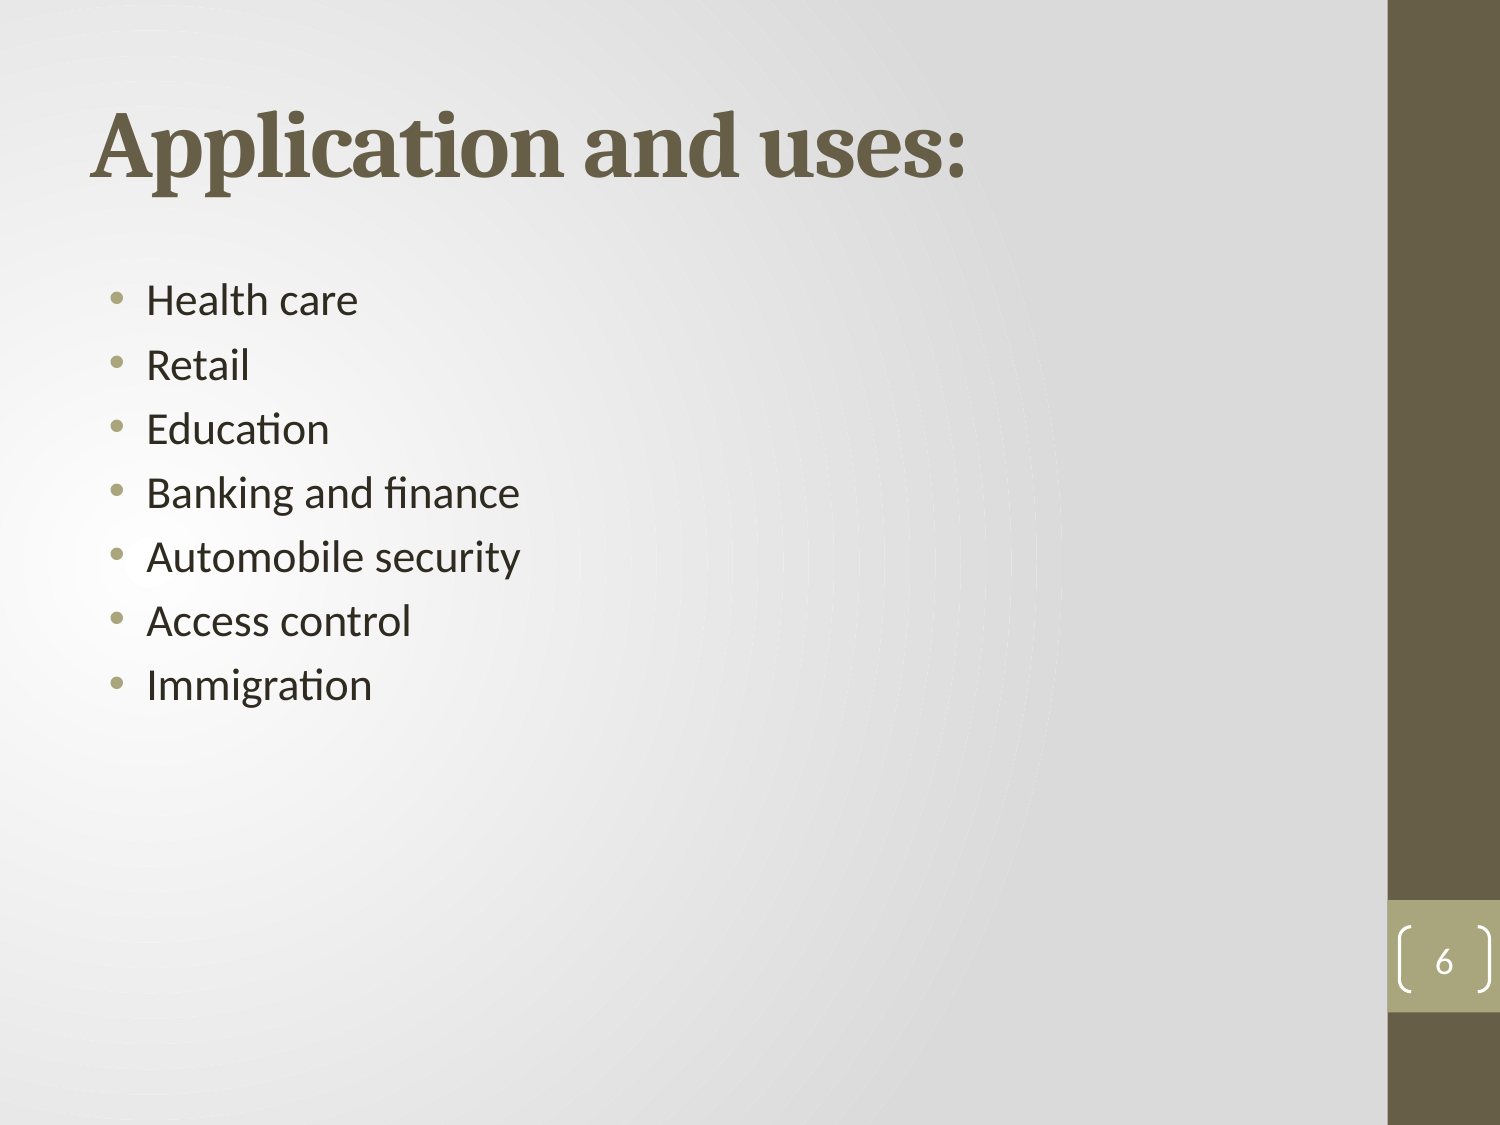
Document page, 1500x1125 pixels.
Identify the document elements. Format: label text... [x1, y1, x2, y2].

list Health care Retail Education Banking and finance Automobile security Access control Immigration [75, 262, 1325, 1050]
title Application and uses: [75, 45, 1325, 233]
slide_number 6 [1397, 925, 1492, 994]
